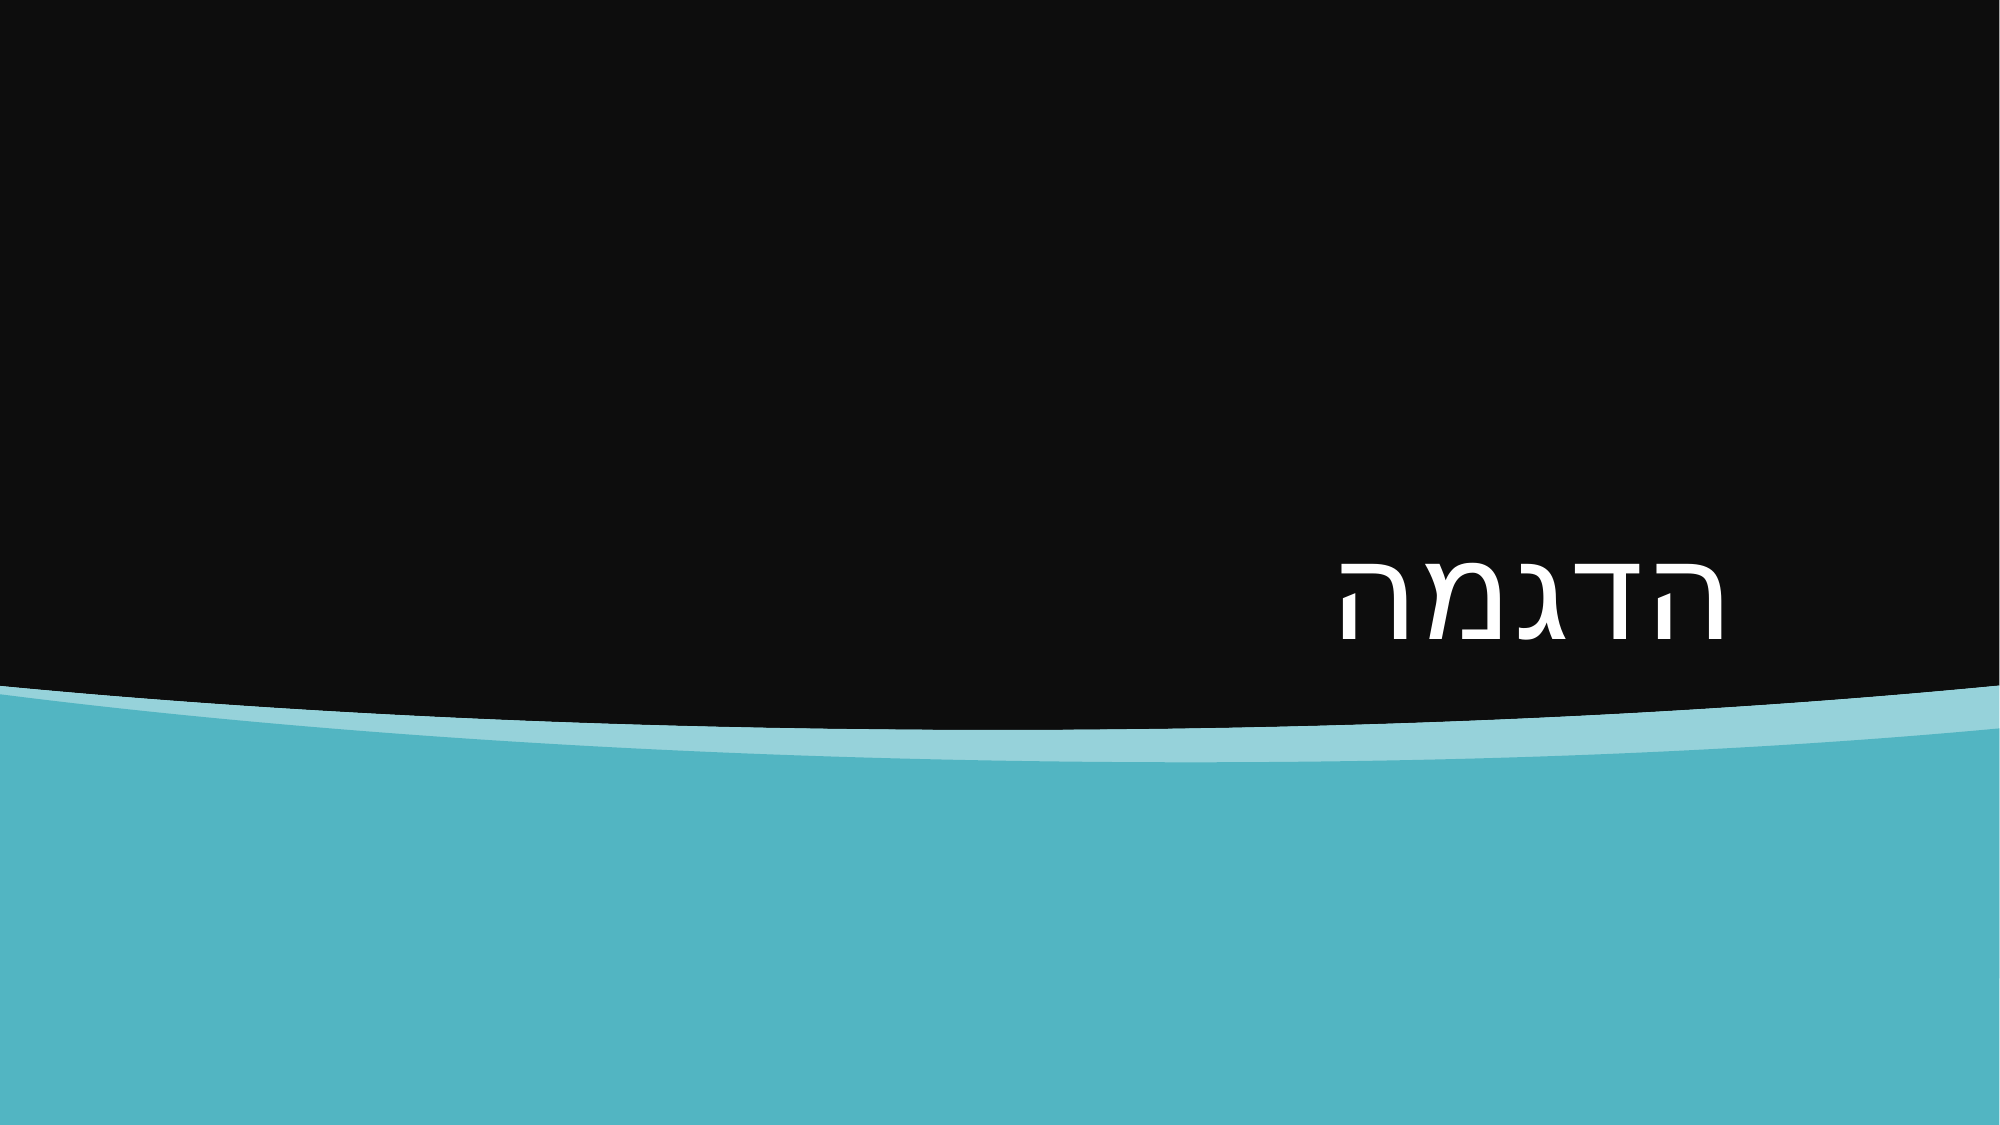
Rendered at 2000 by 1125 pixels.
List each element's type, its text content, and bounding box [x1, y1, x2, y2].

title הדגמה [212, 224, 1750, 675]
